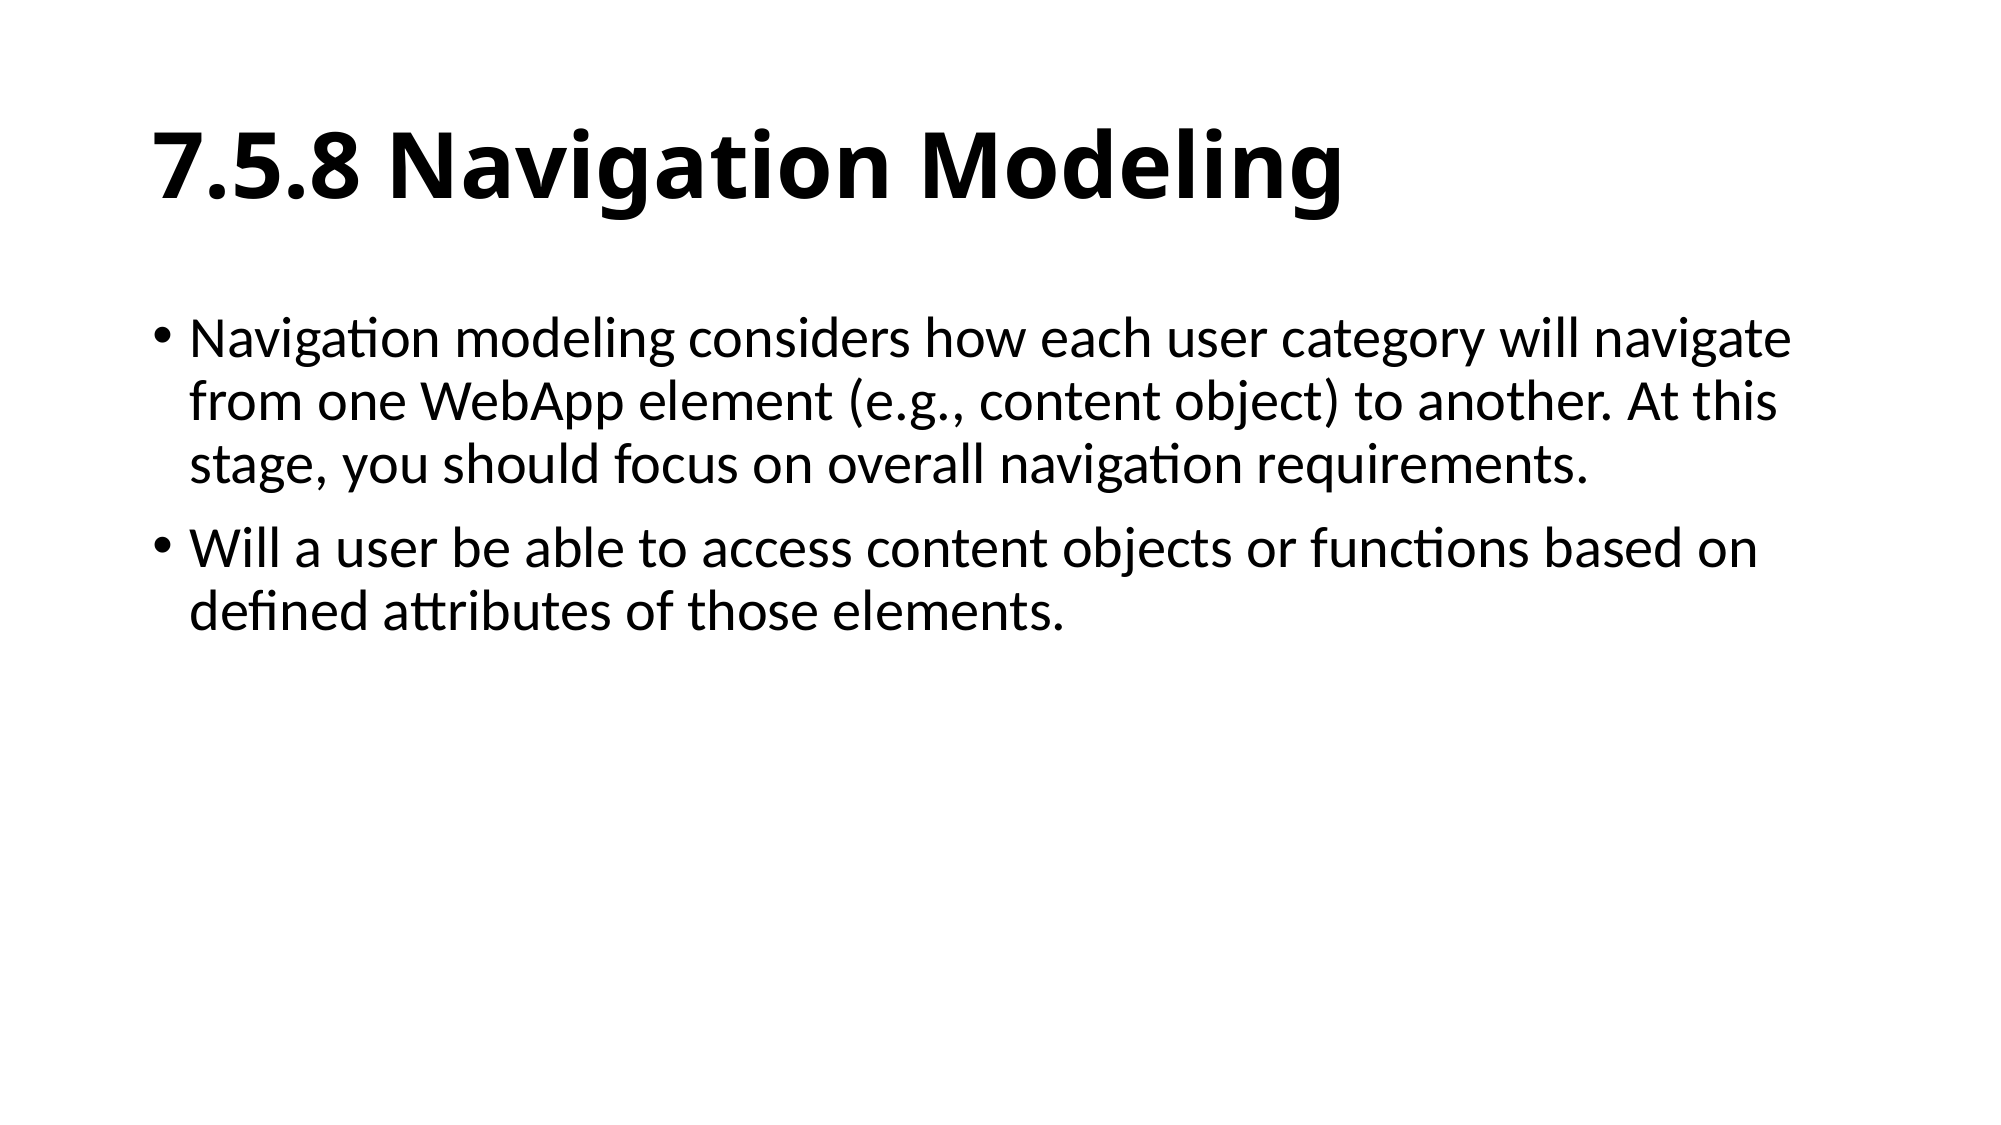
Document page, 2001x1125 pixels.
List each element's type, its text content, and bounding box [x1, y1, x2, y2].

list Navigation modeling considers how each user category will navigate from one WebApp element (e.g., content object) to another. At this stage, you should focus on overall navigation requirements. Will a user be able to access content objects or functions based on defined attributes of those elements. [137, 299, 1863, 1014]
title 7.5.8 Navigation Modeling [137, 59, 1863, 278]
